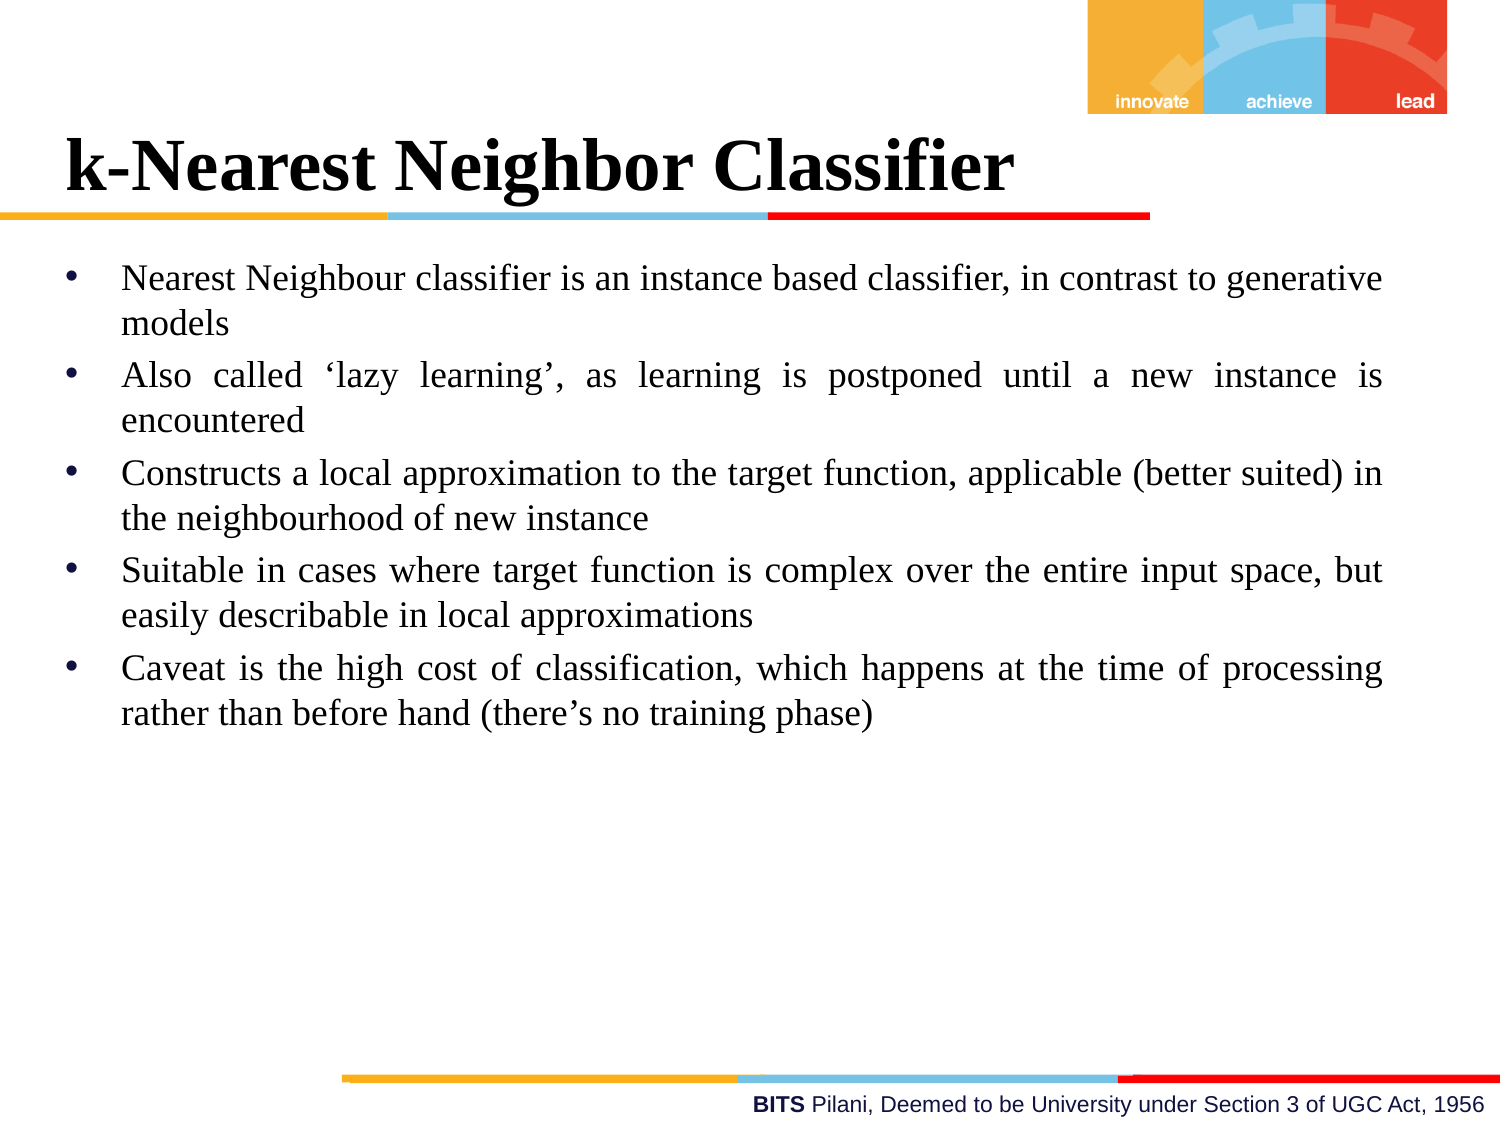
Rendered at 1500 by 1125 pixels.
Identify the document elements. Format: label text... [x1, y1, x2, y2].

picture [1087, 0, 1448, 114]
list Nearest Neighbour classifier is an instance based classifier, in contrast to generative models Also called ‘lazy learning’, as learning is postponed until a new instance is encountered Constructs a local approximation to the target function, applicable (better suited) in the neighbourhood of new instance Suitable in cases where target function is complex over the entire input space, but easily describable in local approximations Caveat is the high cost of classification, which happens at the time of processing rather than before hand (there’s no training phase) [50, 245, 1400, 988]
title k-Nearest Neighbor Classifier [50, 103, 1197, 229]
